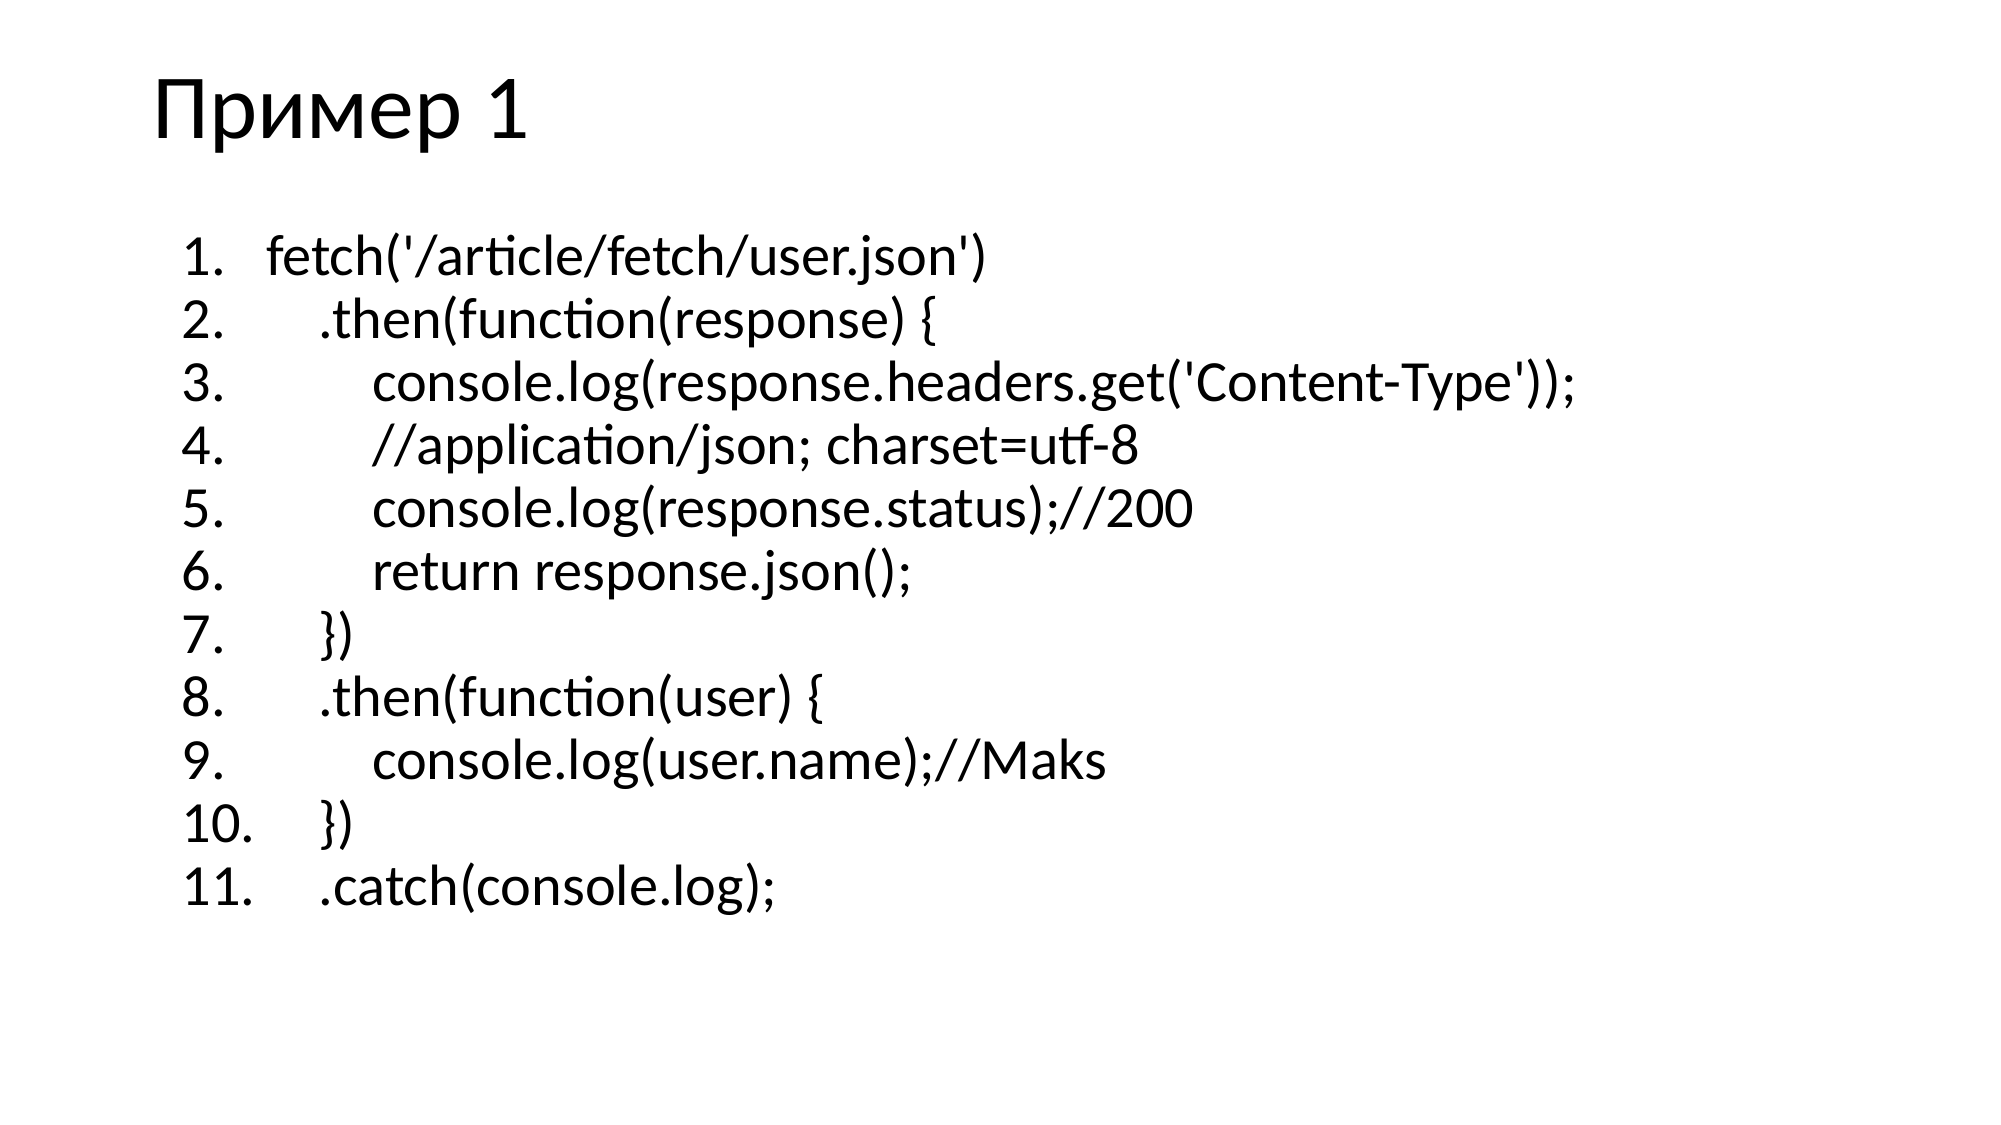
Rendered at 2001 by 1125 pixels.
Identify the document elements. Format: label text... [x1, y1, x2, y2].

list fetch('/article/fetch/user.json') .then(function(response) { console.log(response.headers.get('Content-Type')); //application/json; charset=utf-8 console.log(response.status);//200 return response.json(); }) .then(function(user) { console.log(user.name);//Maks }) .catch(console.log); [137, 217, 1863, 932]
title Пример 1 [137, 0, 1863, 217]
